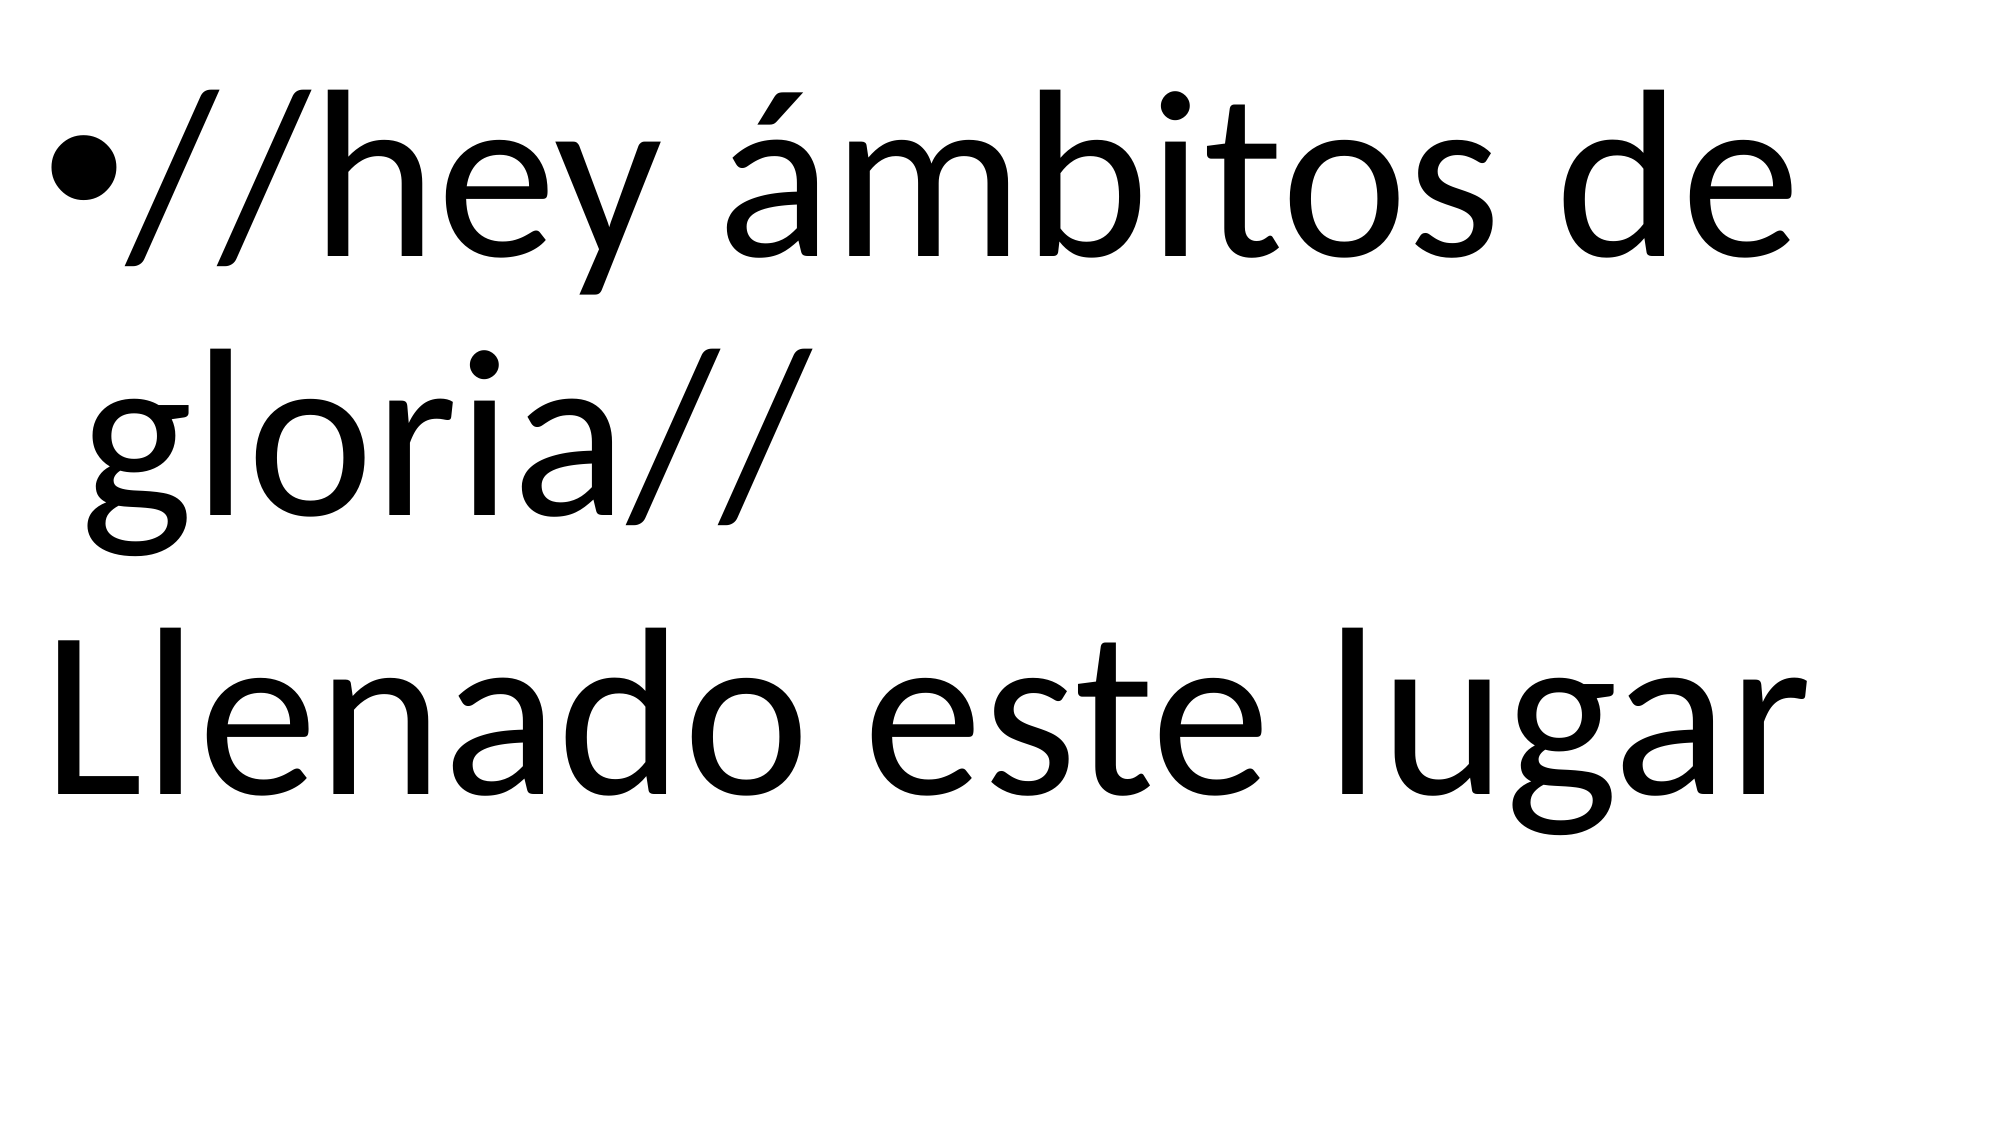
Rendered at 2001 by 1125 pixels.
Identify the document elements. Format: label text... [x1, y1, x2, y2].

list //hey ámbitos de gloria// Llenado este lugar [27, 41, 1971, 1125]
